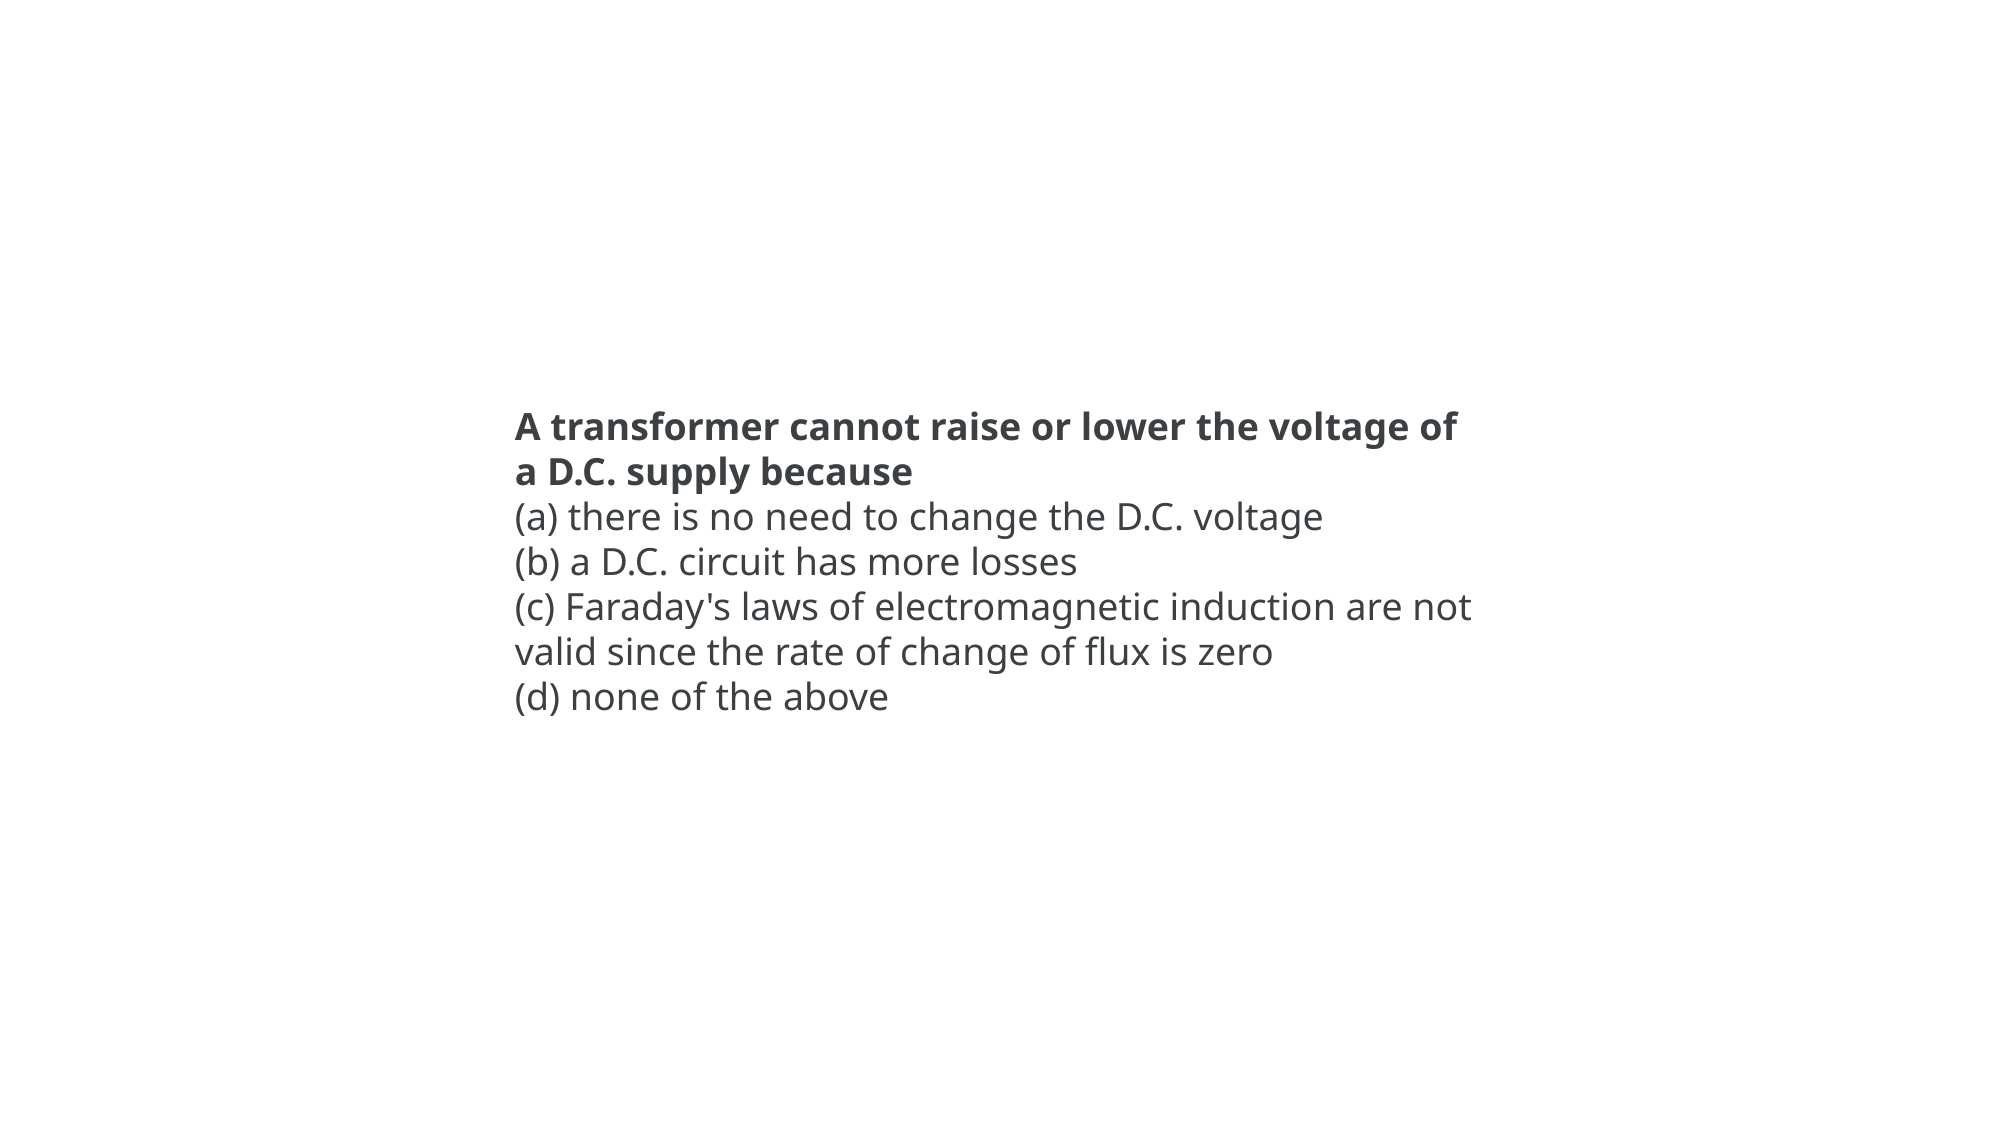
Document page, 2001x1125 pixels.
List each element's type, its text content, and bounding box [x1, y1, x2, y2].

text_box A transformer cannot raise or lower the voltage of a D.C. supply because (a) there is no need to change the D.C. voltage (b) a D.C. circuit has more losses (c) Faraday's laws of electromagnetic induction are not valid since the rate of change of flux is zero (d) none of the above [500, 395, 1500, 726]
